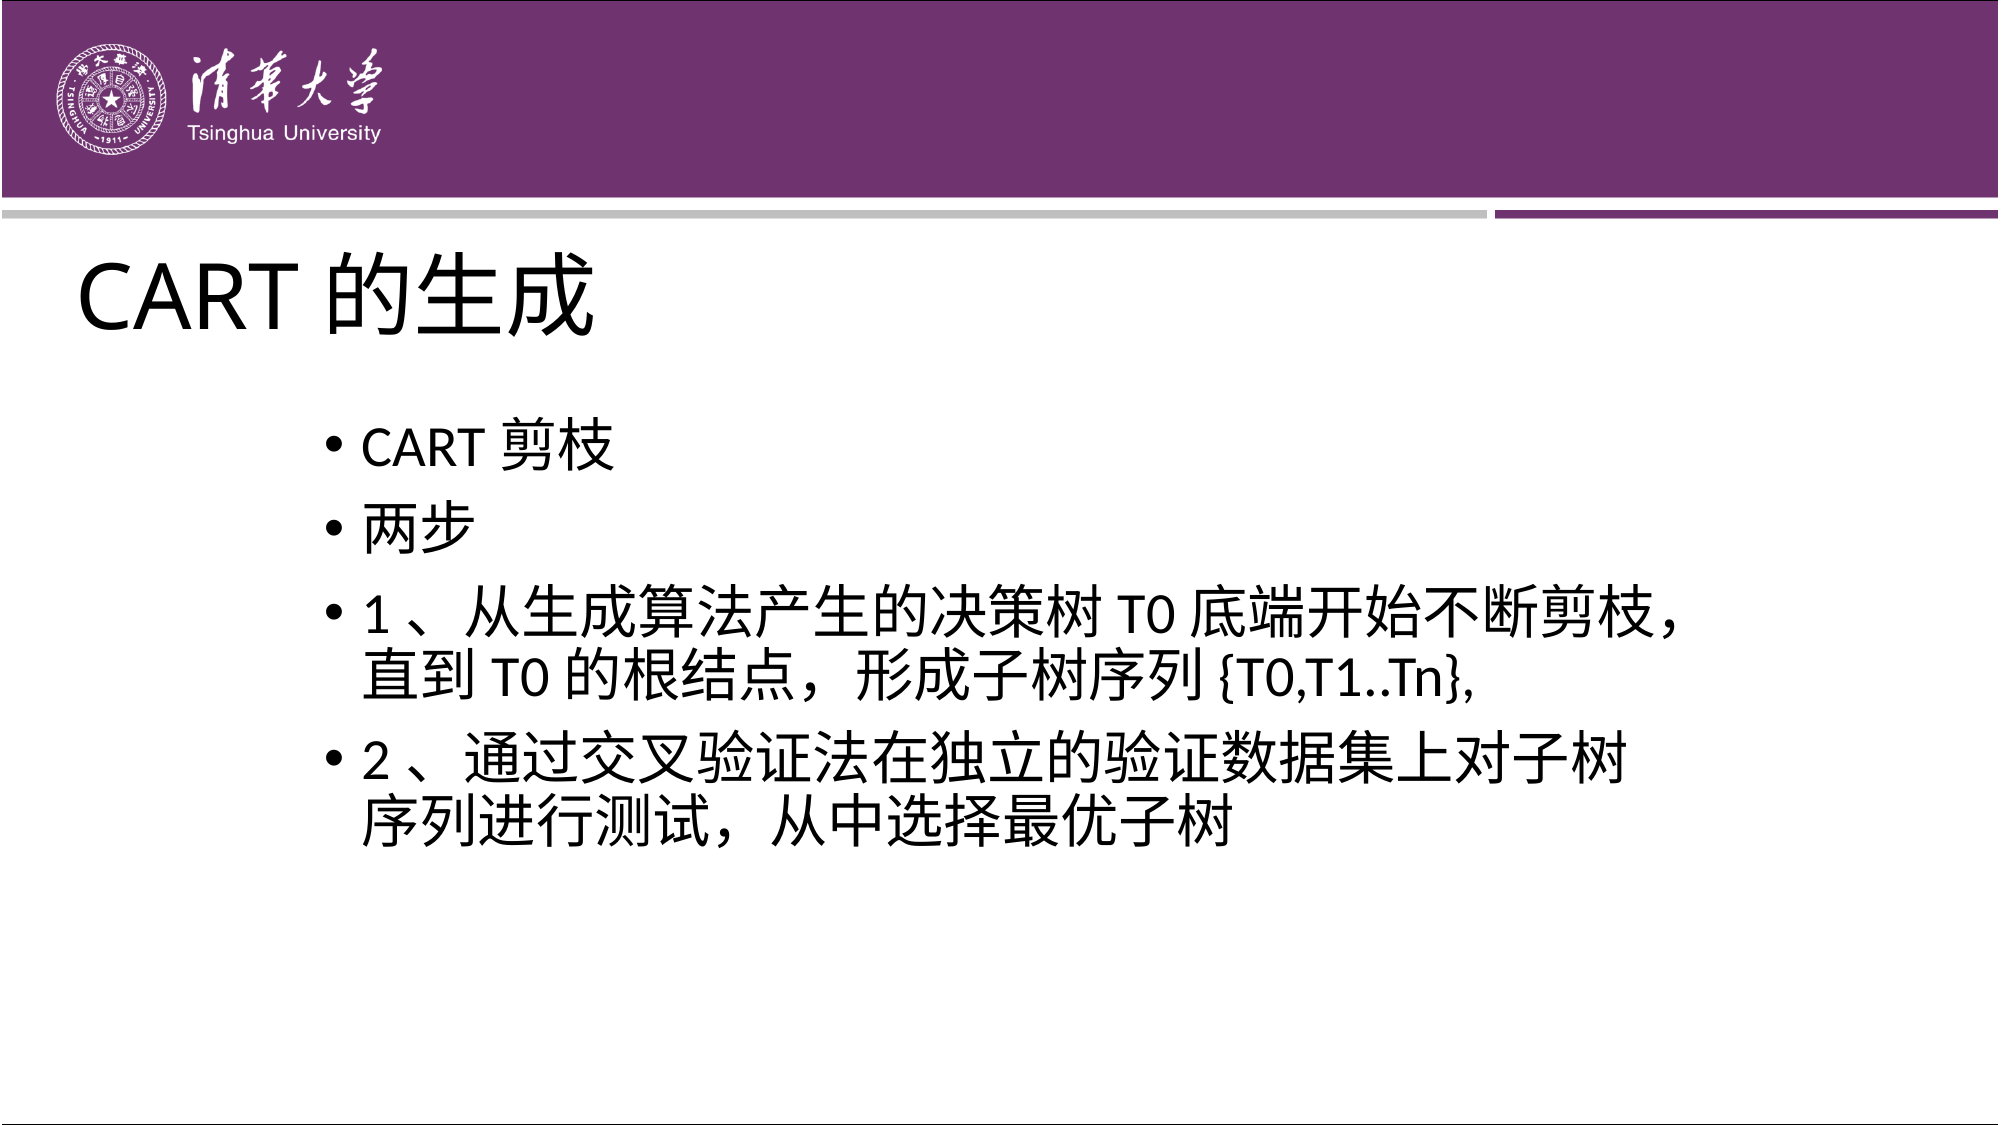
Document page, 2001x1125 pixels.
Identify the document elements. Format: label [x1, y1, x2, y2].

picture [2, 0, 1998, 1125]
list [308, 409, 1691, 1125]
text_box [60, 190, 1786, 409]
